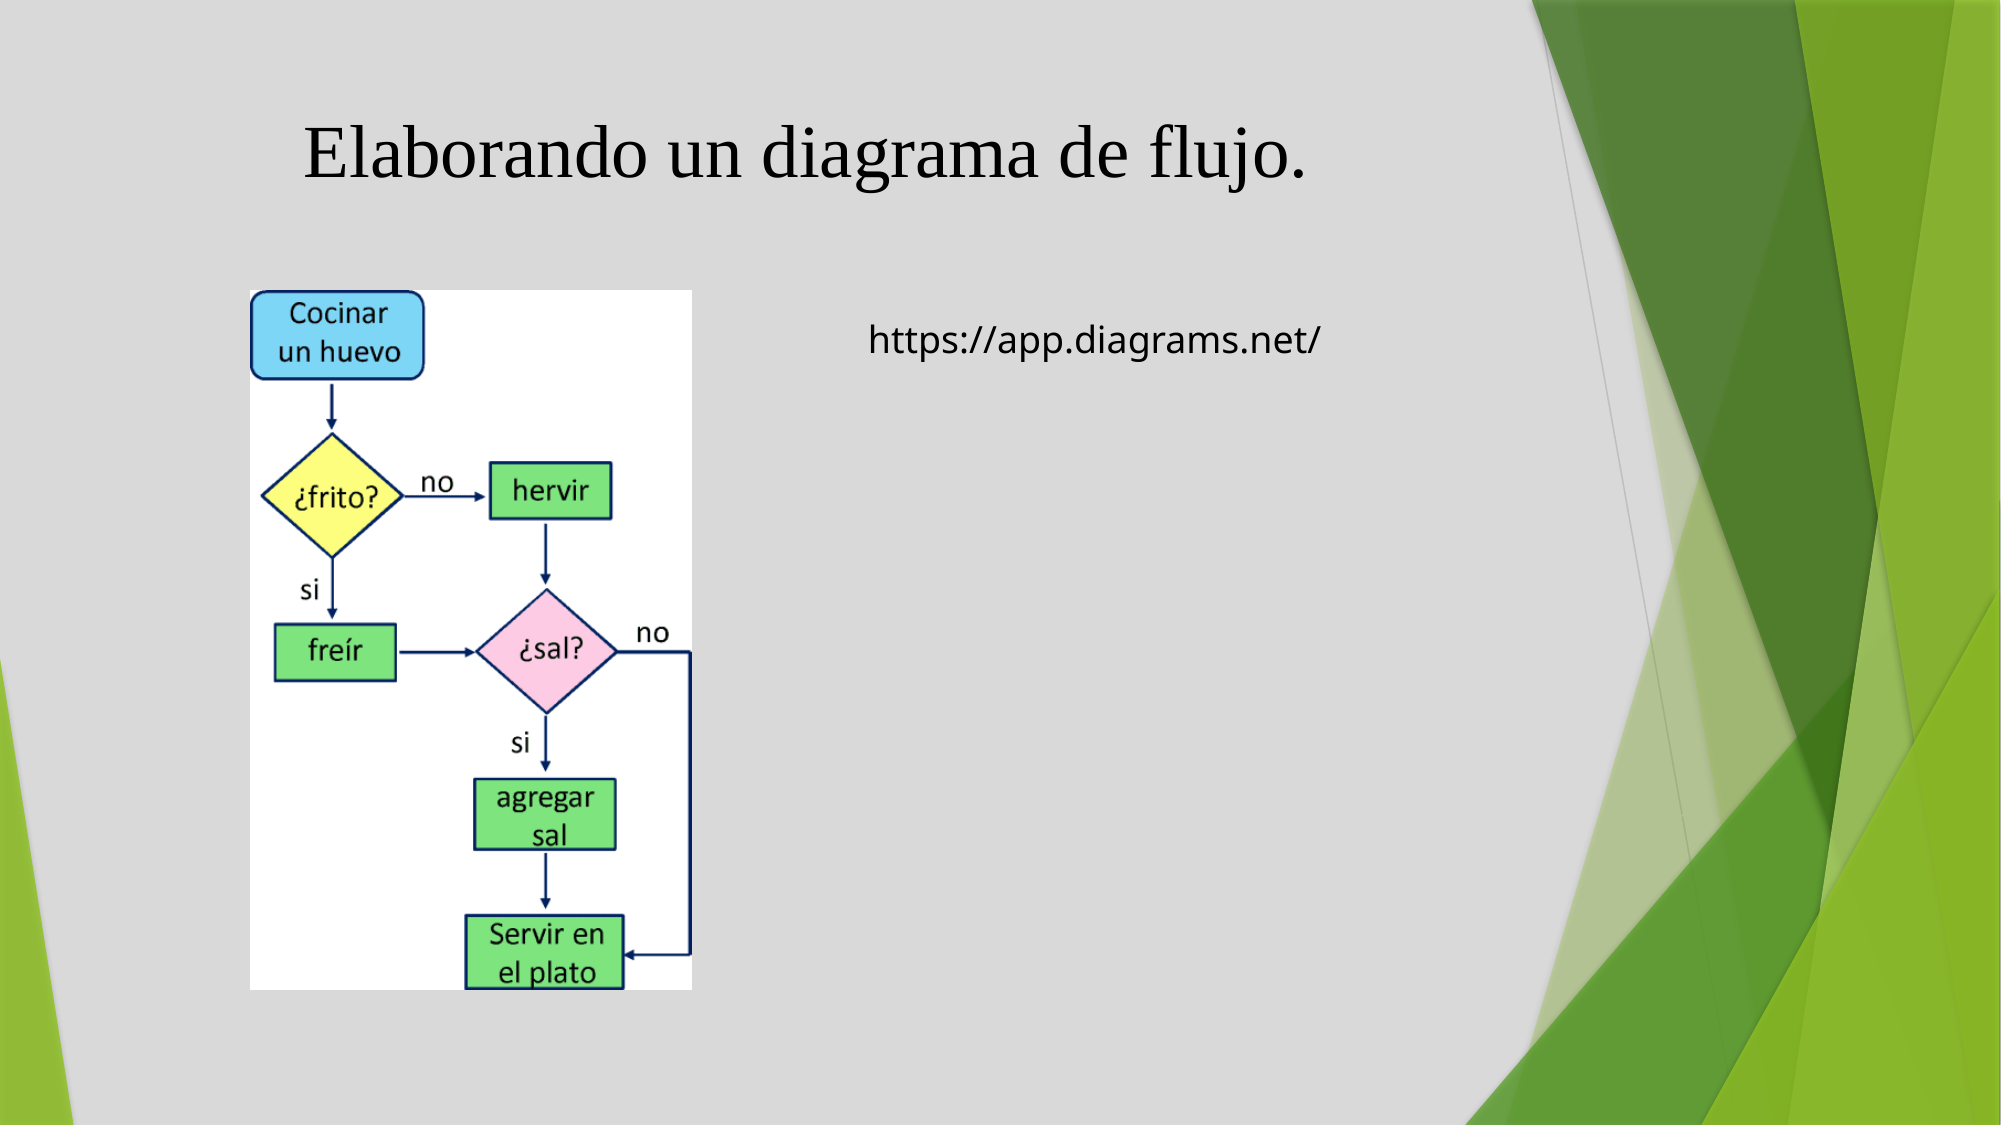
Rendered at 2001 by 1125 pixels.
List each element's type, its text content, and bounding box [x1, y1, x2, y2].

text_box Elaborando un diagrama de flujo. [123, 94, 1490, 200]
picture [250, 289, 693, 990]
text_box https://app.diagrams.net/ [853, 308, 1353, 369]
